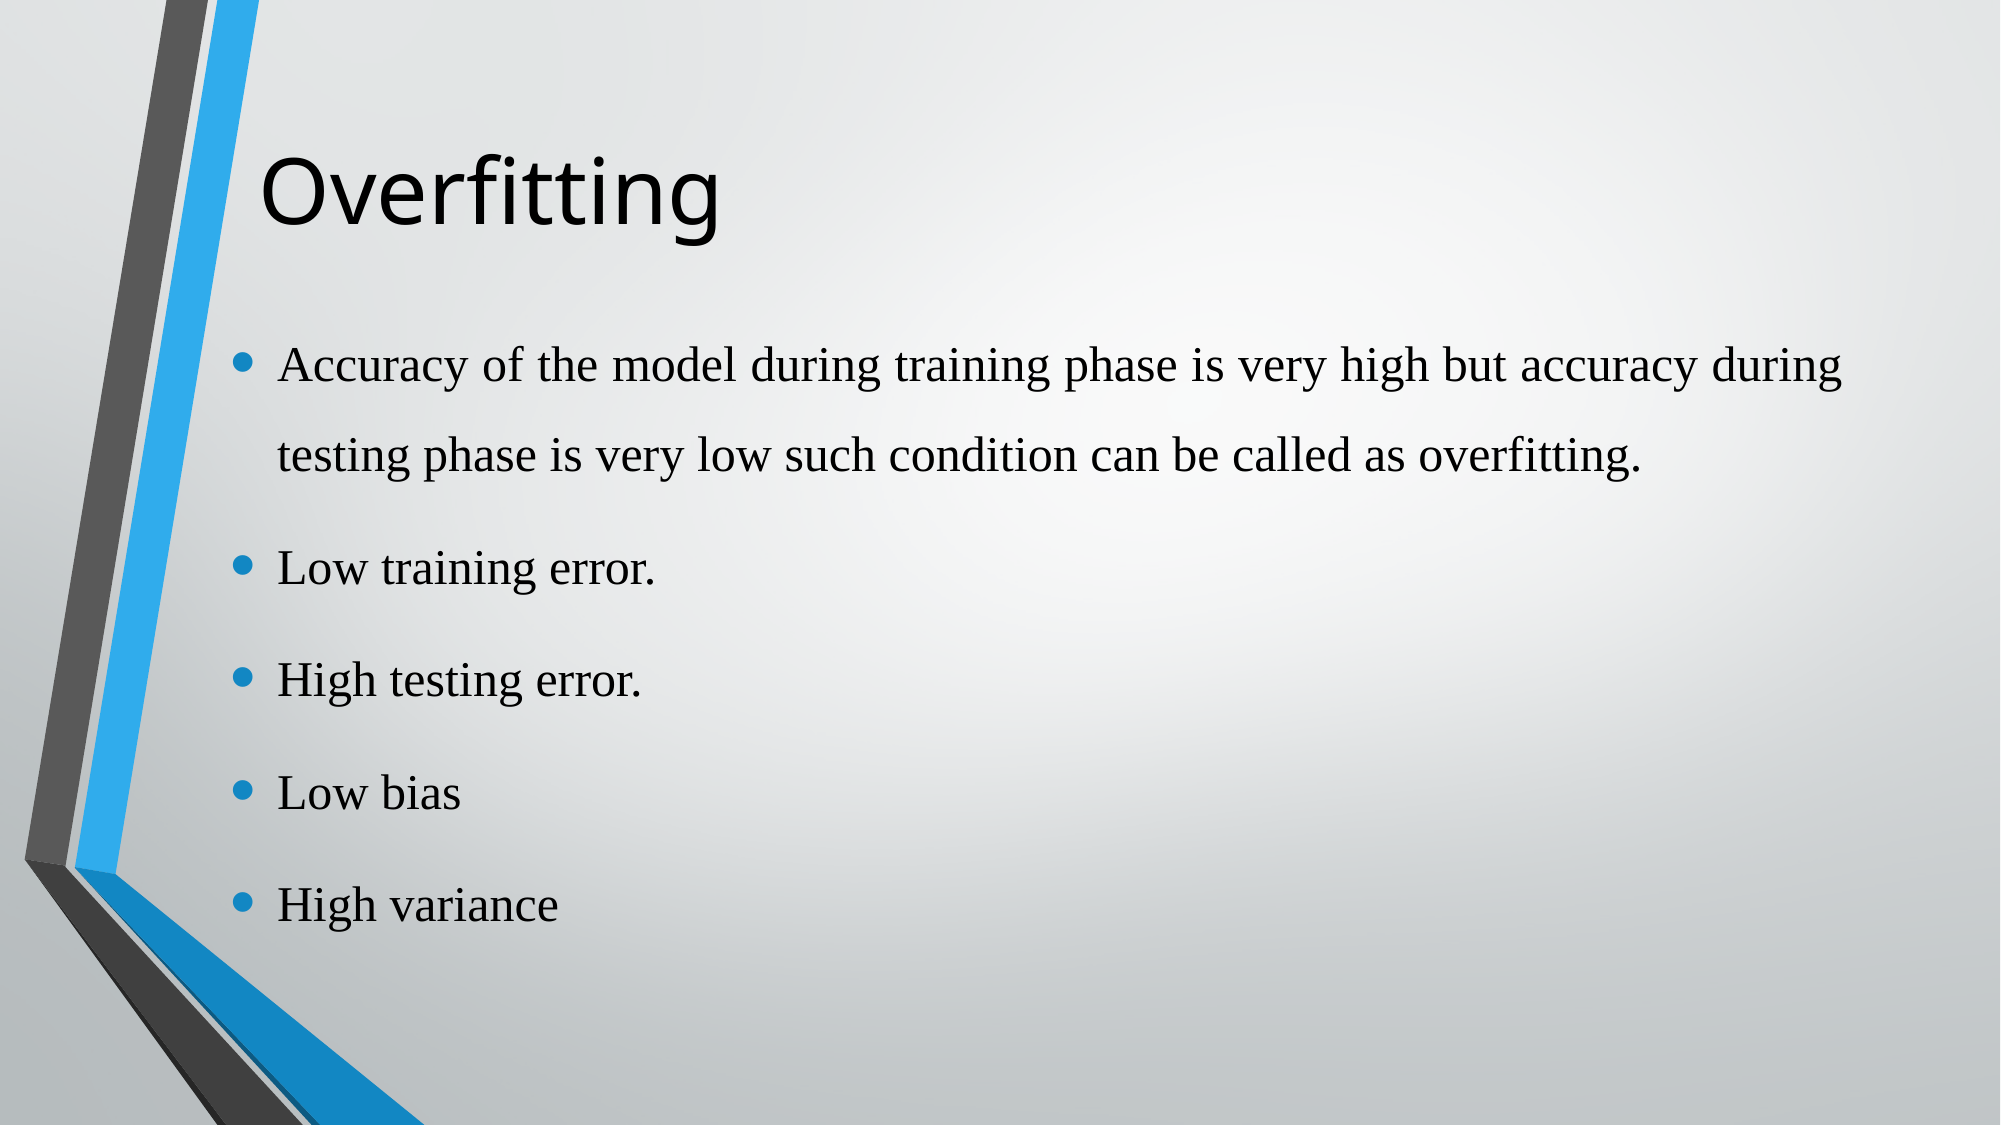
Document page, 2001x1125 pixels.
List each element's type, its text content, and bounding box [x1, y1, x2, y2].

title Overfitting [243, 31, 1887, 290]
list Accuracy of the model during training phase is very high but accuracy during testing phase is very low such condition can be called as overfitting. Low training error. High testing error. Low bias High variance [215, 249, 1859, 985]
